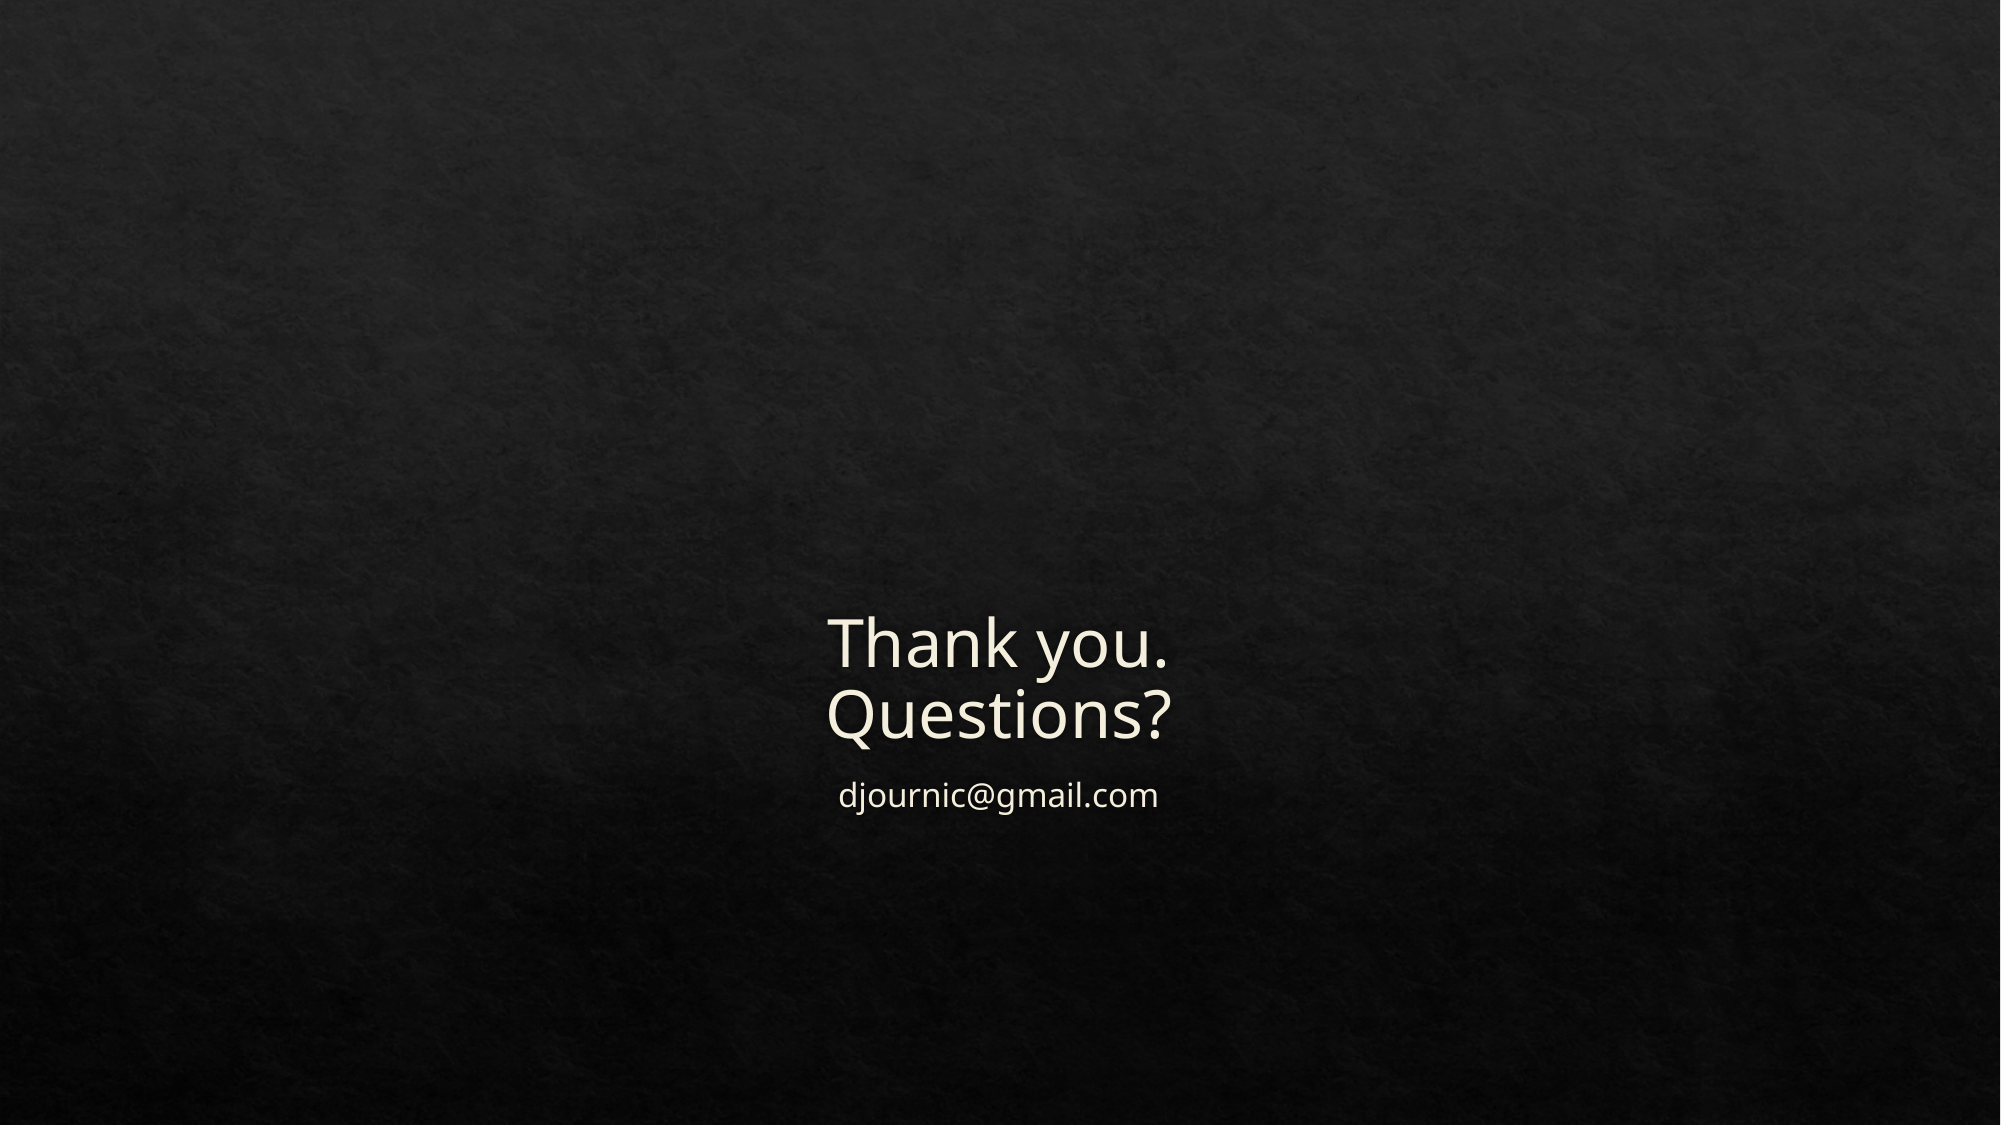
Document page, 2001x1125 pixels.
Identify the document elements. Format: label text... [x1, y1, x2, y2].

title Thank you. Questions? [149, 348, 1849, 758]
list djournic@gmail.com [149, 762, 1849, 950]
